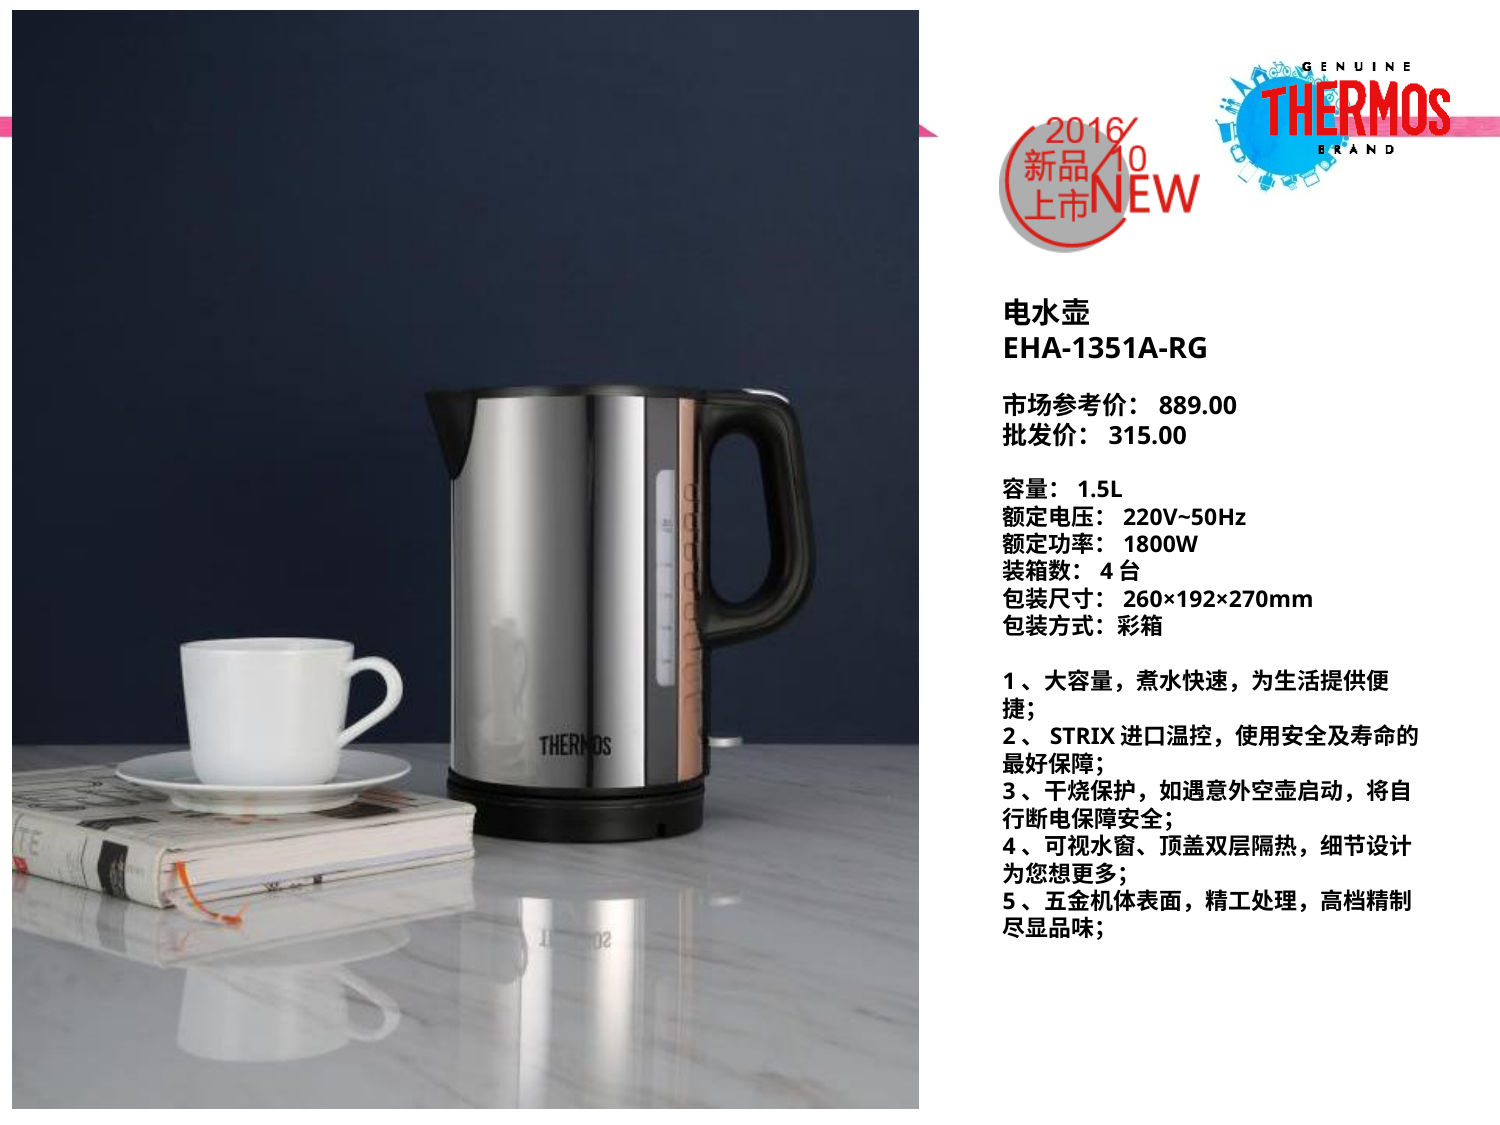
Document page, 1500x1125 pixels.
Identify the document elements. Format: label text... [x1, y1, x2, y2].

text_box 电水壶 EHA-1351A-RG 市场参考价：889.00 批发价：315.00 容量：1.5L 额定电压：220V~50Hz 额定功率：1800W 装箱数：4台 包装尺寸：260×192×270mm 包装方式：彩箱 1、大容量，煮水快速，为生活提供便捷； 2、STRIX进口温控，使用安全及寿命的最好保障； 3、干烧保护，如遇意外空壶启动，将自行断电保障安全； 4、可视水窗、顶盖双层隔热，细节设计为您想更多； 5、五金机体表面，精工处理，高档精制尽显品味； [987, 287, 1437, 949]
picture [0, 0, 1500, 1125]
